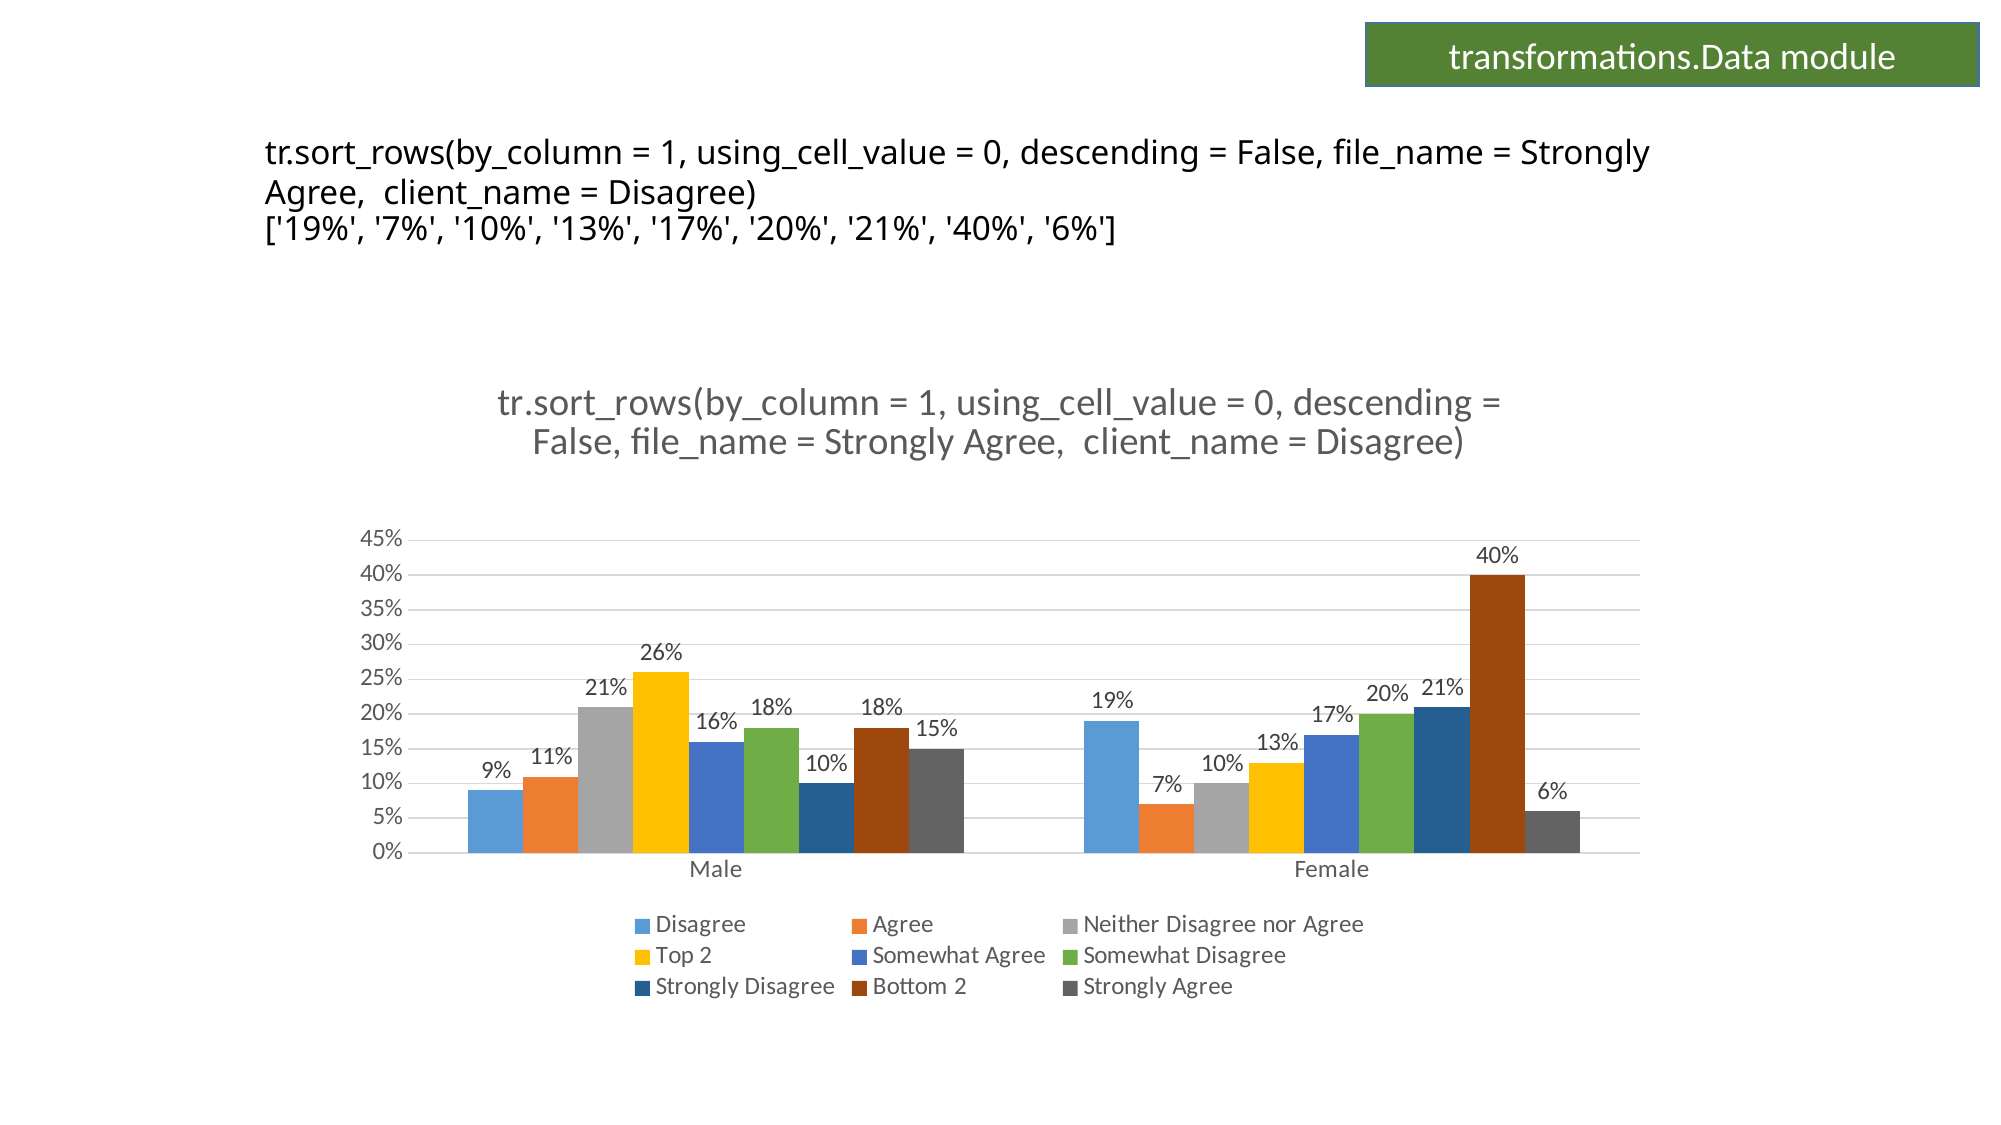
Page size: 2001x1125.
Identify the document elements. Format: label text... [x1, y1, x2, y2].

title tr.sort_rows(by_column = 1, using_cell_value = 0, descending = False, file_name = Strongly Agree, client_name = Disagree) ['19%', '7%', '10%', '13%', '17%', '20%', '21%', '40%', '6%'] [249, 141, 1750, 255]
text_box transformations.Data module [1365, 22, 1980, 87]
chart [333, 353, 1667, 1007]
